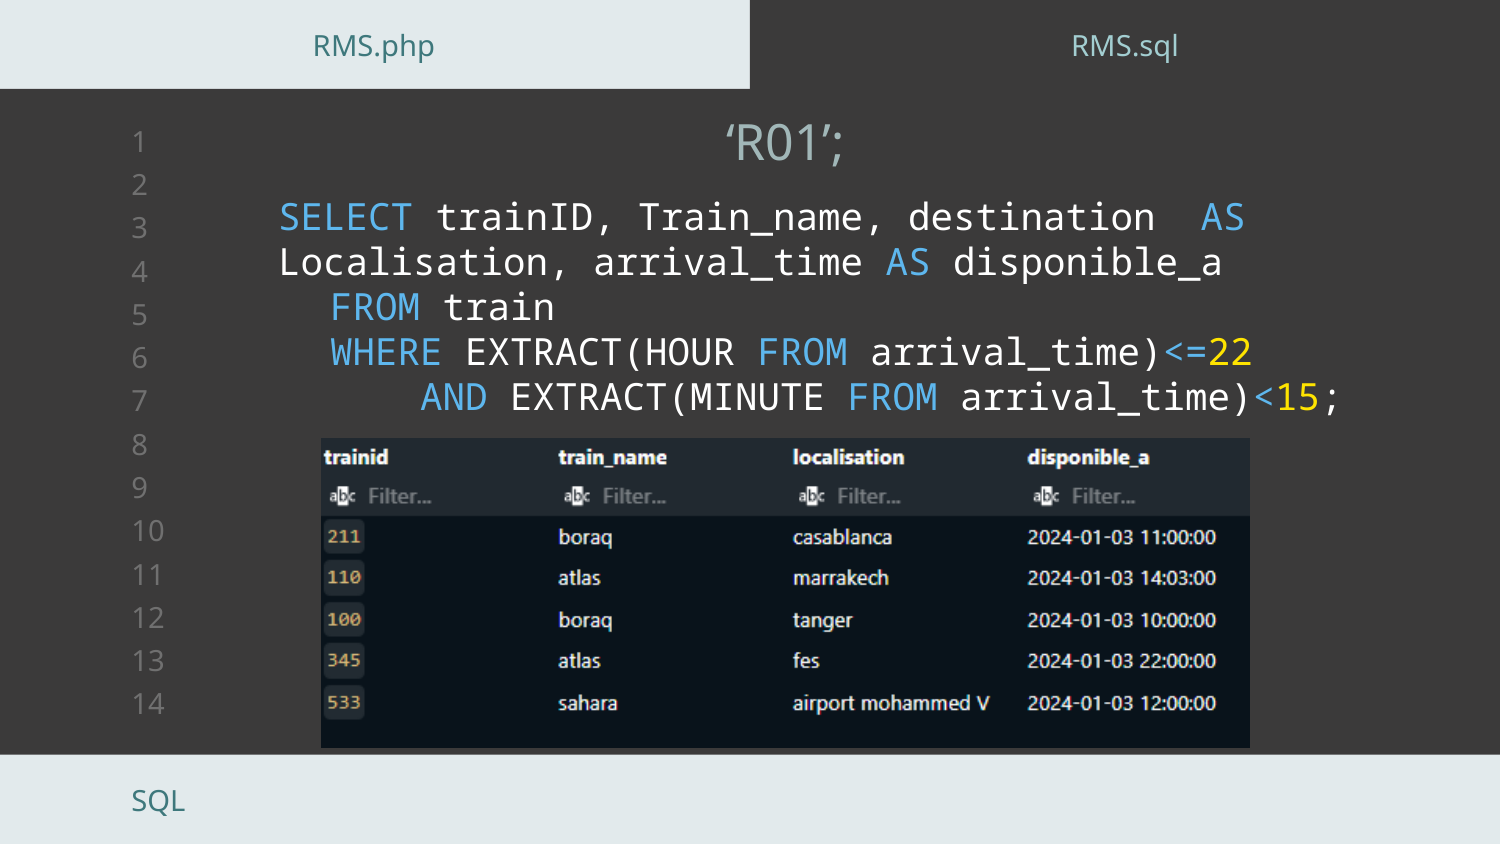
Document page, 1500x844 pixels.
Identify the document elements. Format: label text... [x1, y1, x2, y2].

subtitle RMS.sql [750, 15, 1500, 74]
subtitle RMS.php [0, 15, 749, 74]
title ‘R01’; [187, 95, 1384, 185]
picture [321, 438, 1250, 749]
subtitle SQL [116, 770, 915, 829]
list SELECT trainID, Train_name, destination AS Localisation, arrival_time AS disponible_a FROM train WHERE EXTRACT(HOUR FROM arrival_time)<=22 AND EXTRACT(MINUTE FROM arrival_time)<15; [240, 174, 1384, 437]
